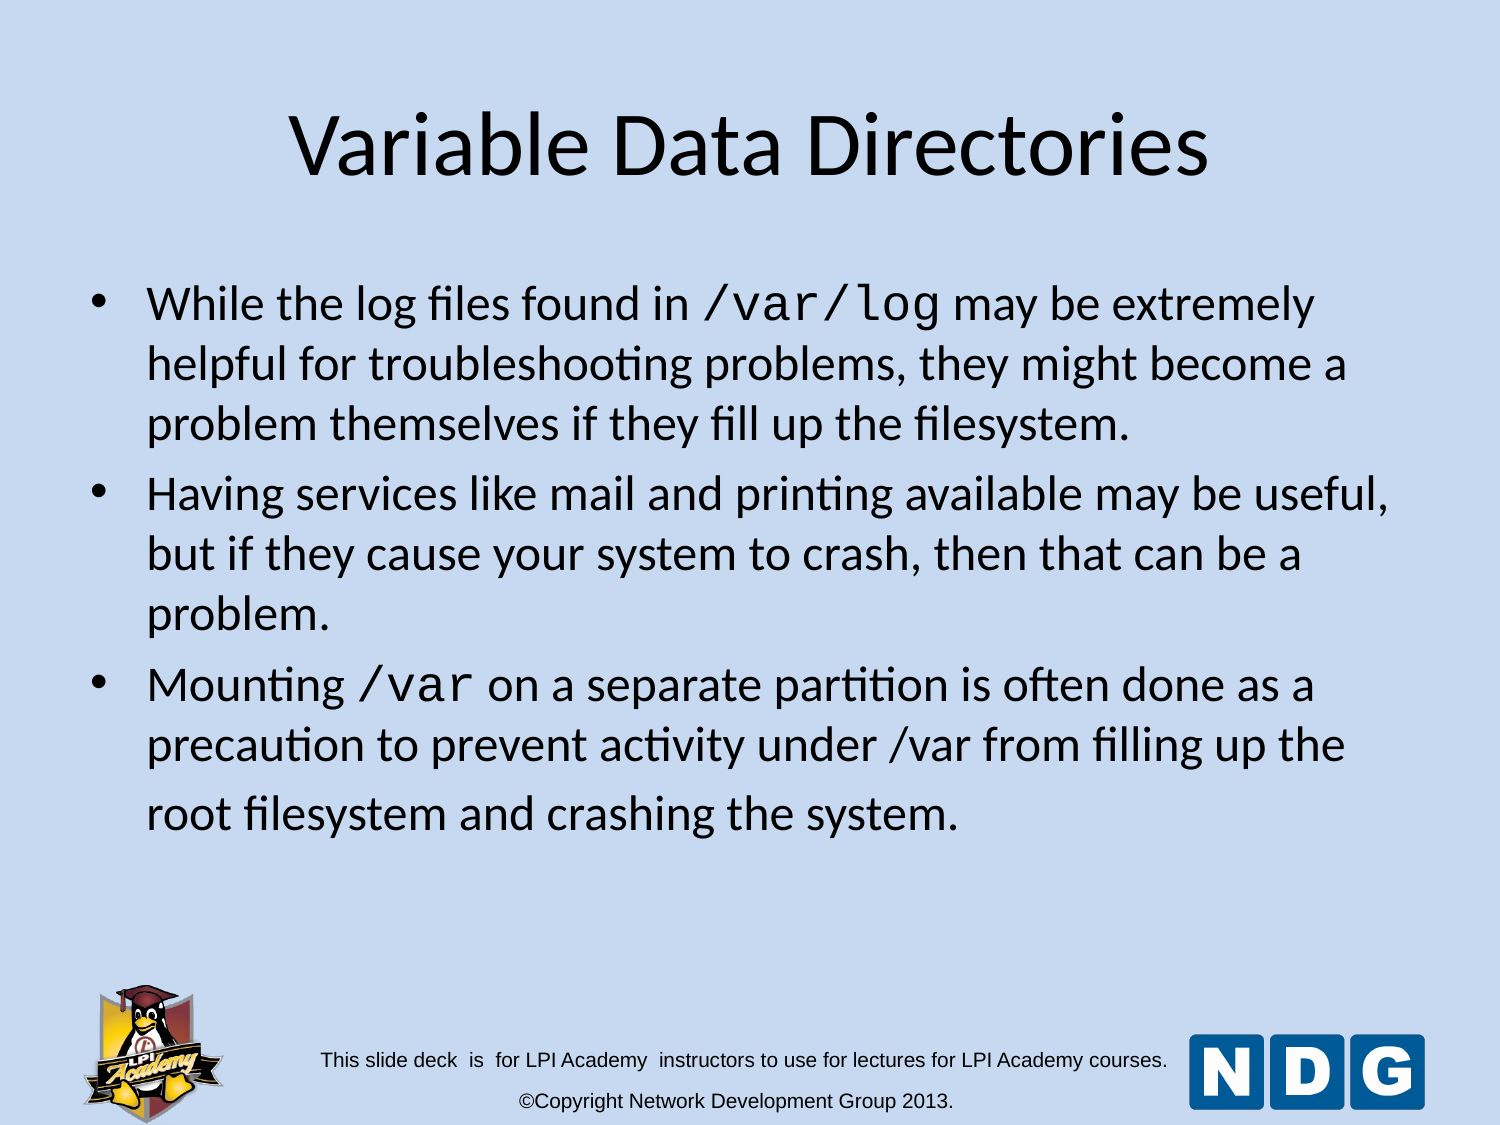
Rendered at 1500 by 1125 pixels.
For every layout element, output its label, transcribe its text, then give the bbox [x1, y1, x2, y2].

list While the log files found in /var/log may be extremely helpful for troubleshooting problems, they might become a problem themselves if they fill up the filesystem. Having services like mail and printing available may be useful, but if they cause your system to crash, then that can be a problem. Mounting /var on a separate partition is often done as a precaution to prevent activity under /var from filling up the root filesystem and crashing the system. [74, 262, 1426, 1006]
picture [1189, 1034, 1425, 1110]
title Variable Data Directories [74, 44, 1426, 233]
picture [75, 1006, 229, 1125]
